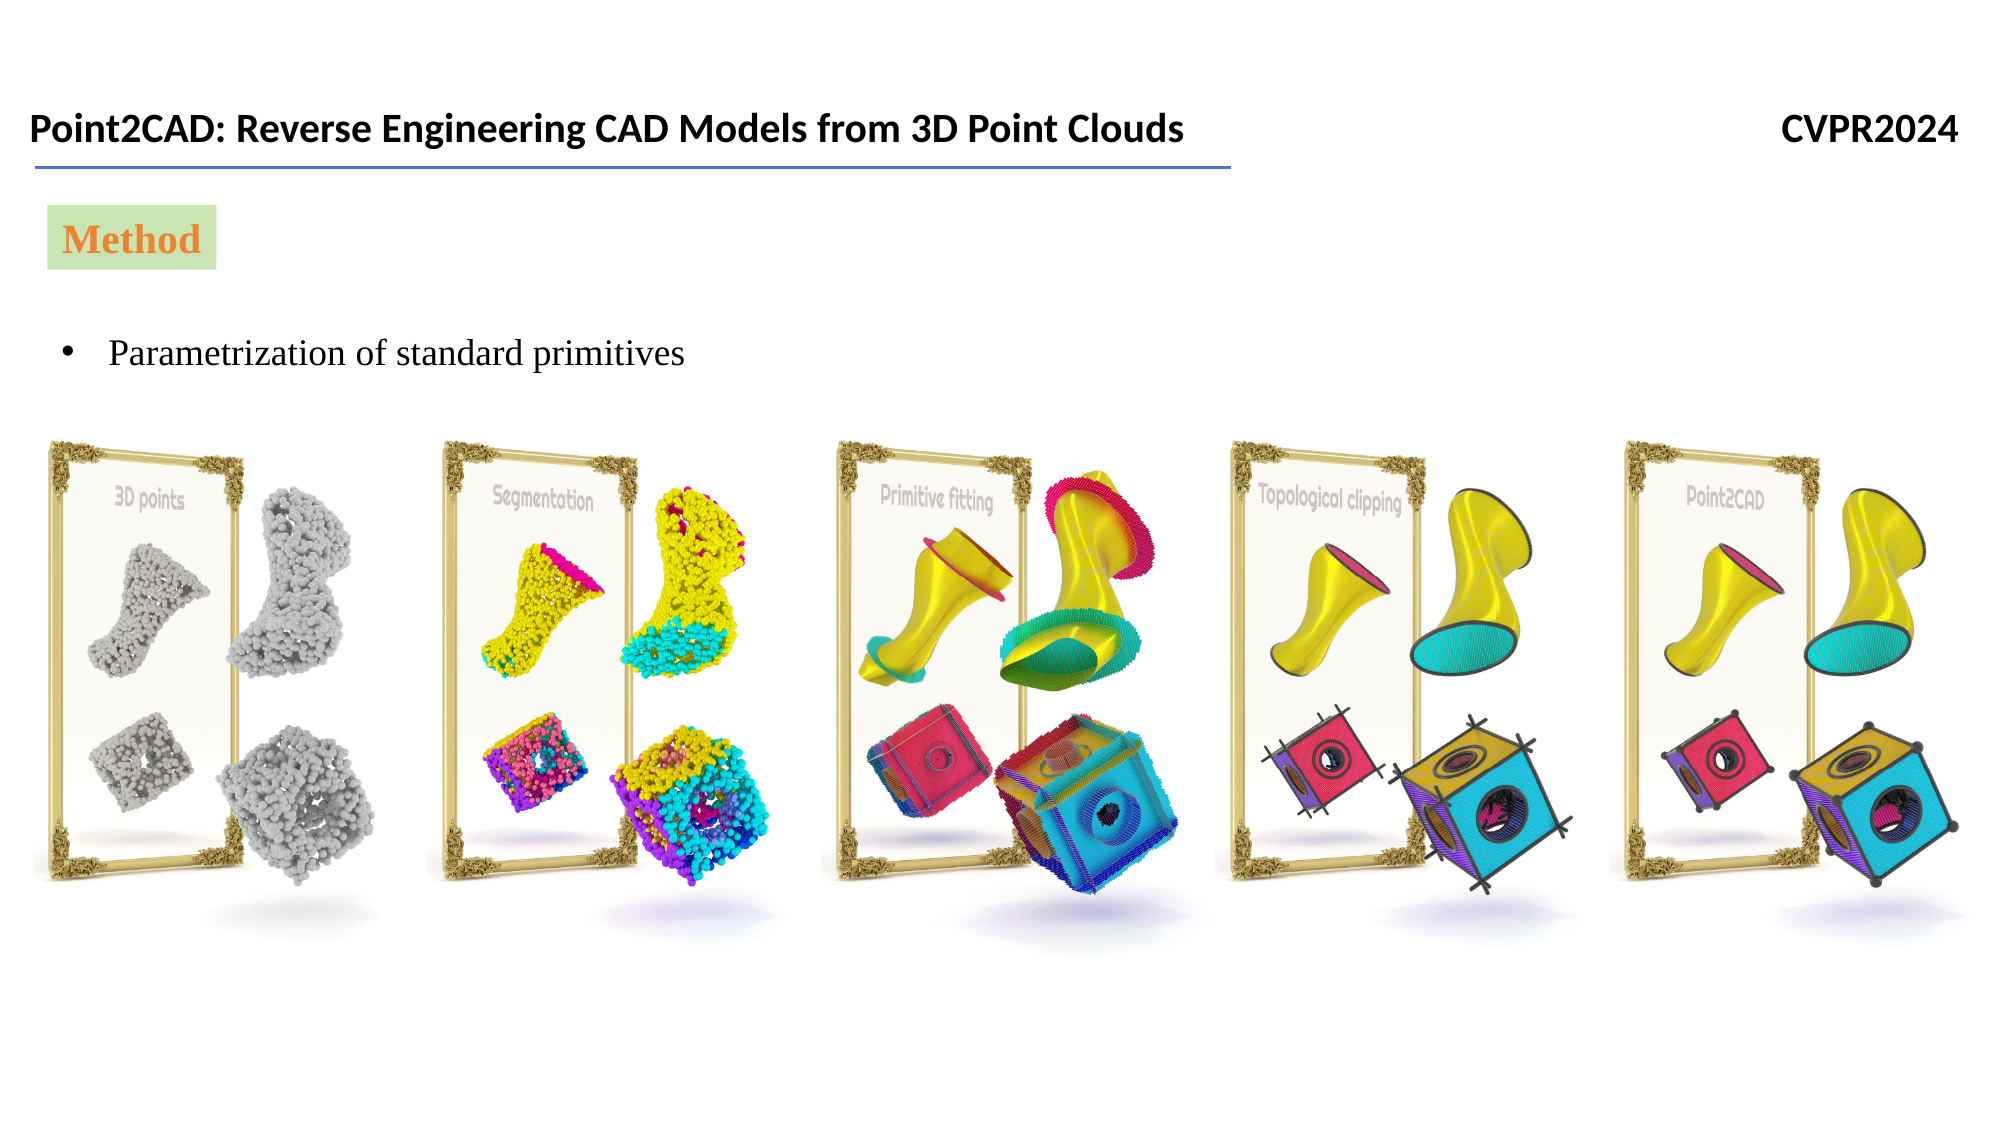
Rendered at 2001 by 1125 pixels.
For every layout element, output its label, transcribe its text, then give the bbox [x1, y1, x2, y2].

text_box Point2CAD: Reverse Engineering CAD Models from 3D Point Clouds CVPR2024 [14, 93, 1986, 158]
text_box Method [46, 204, 218, 271]
text_box Parametrization of standard primitives [46, 320, 1057, 381]
picture [0, 384, 2000, 962]
